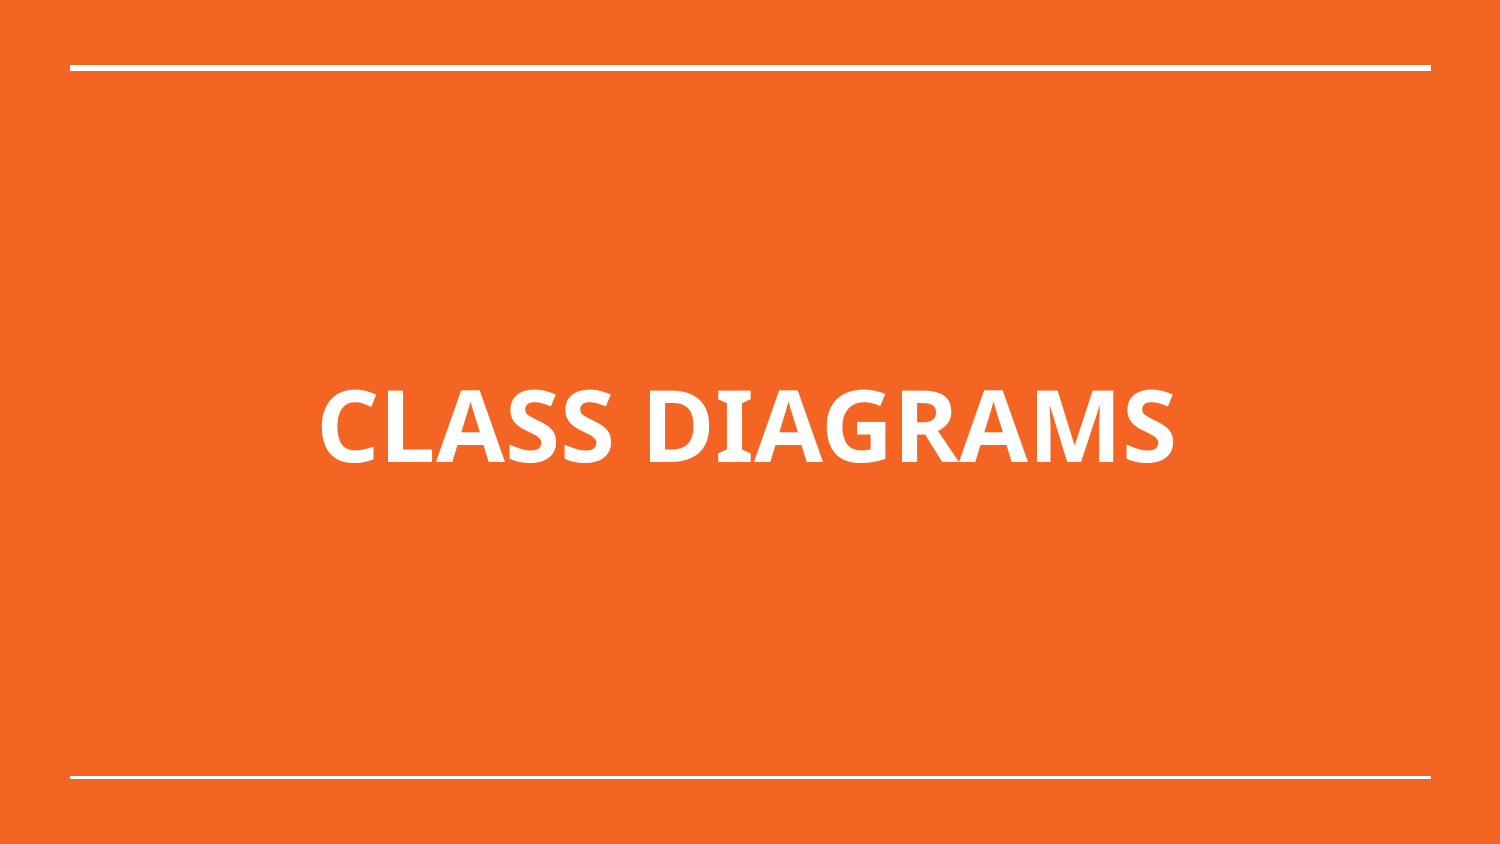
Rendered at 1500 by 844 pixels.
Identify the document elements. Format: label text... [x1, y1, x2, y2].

title CLASS DIAGRAMS [66, 296, 1428, 550]
